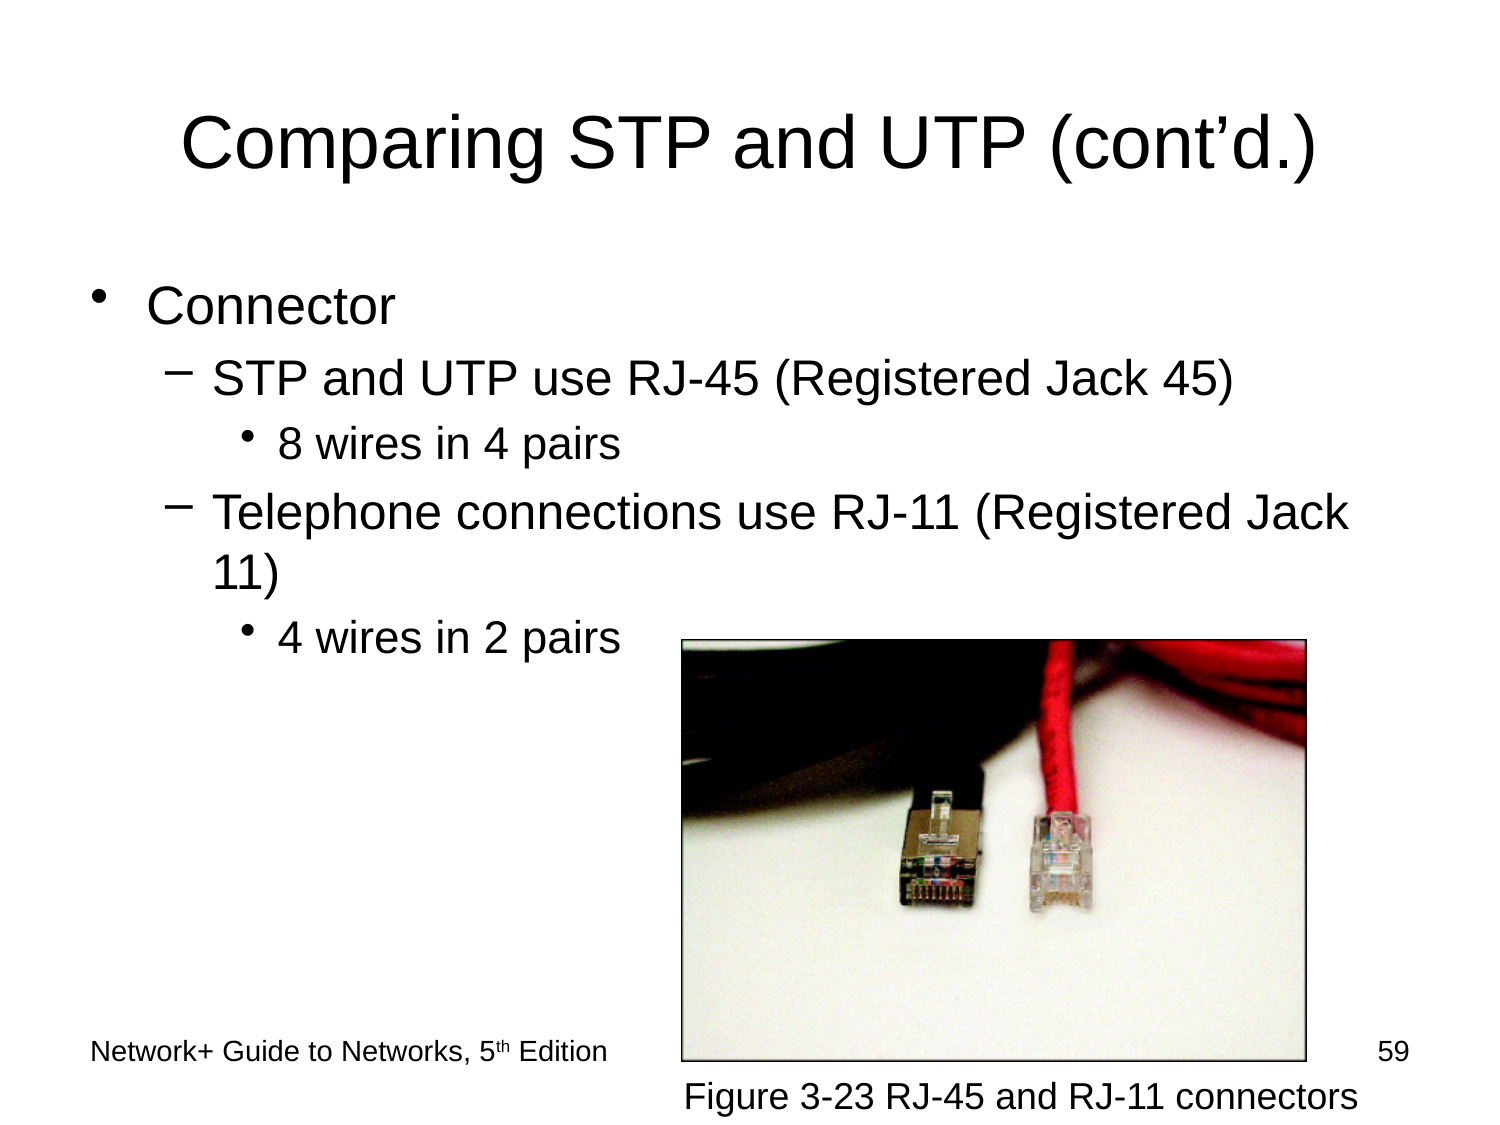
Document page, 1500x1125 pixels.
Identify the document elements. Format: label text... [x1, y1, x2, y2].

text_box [668, 639, 1500, 1125]
list Connector STP and UTP use RJ-45 (Registered Jack 45) 8 wires in 4 pairs Telephone connections use RJ-11 (Registered Jack 11) 4 wires in 2 pairs [75, 262, 1425, 563]
footer Network+ Guide to Networks, 5th Edition [74, 1024, 663, 1103]
title Comparing STP and UTP (cont’d.) [75, 45, 1425, 233]
